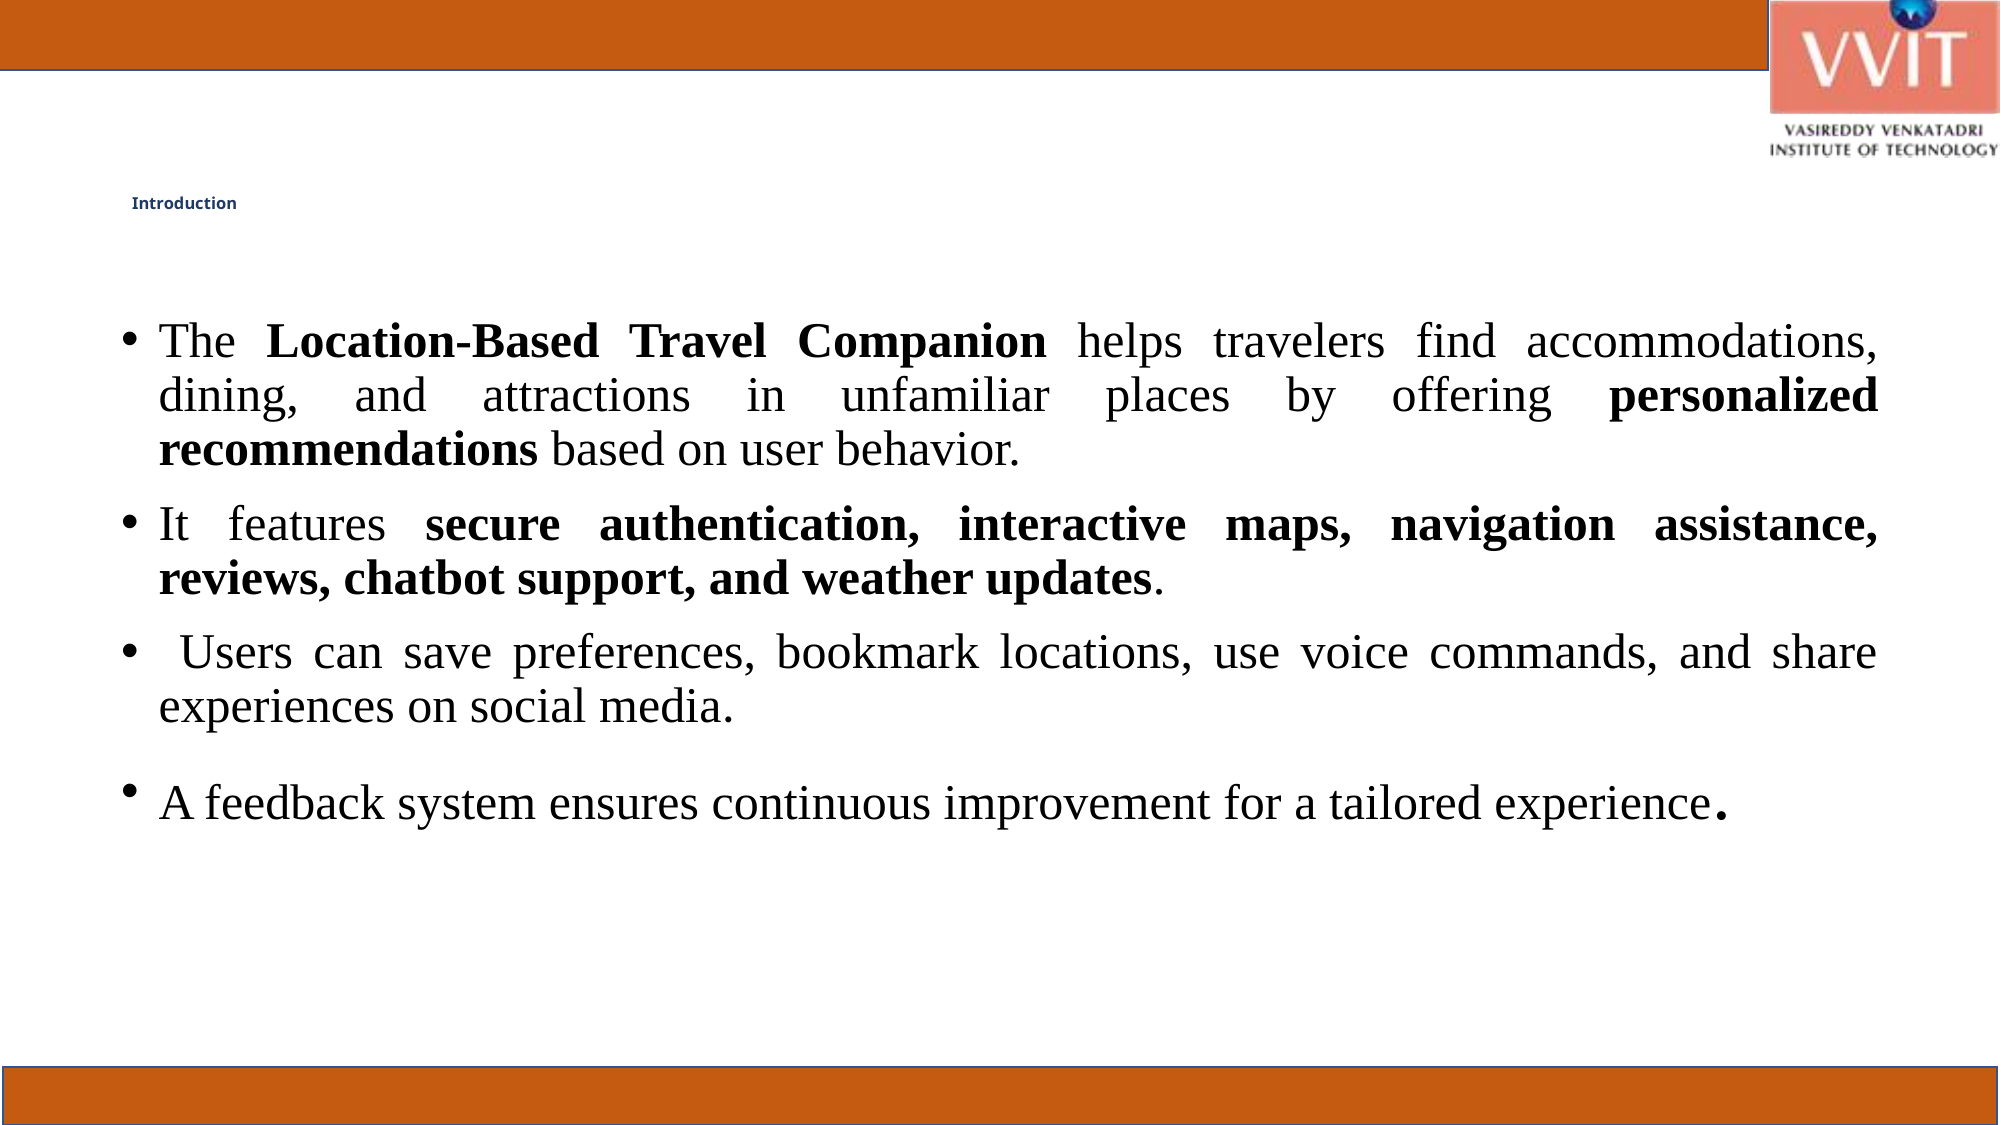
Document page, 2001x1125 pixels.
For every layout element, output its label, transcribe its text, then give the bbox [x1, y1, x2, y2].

text_box [2, 1066, 1998, 1125]
list The Location-Based Travel Companion helps travelers find accommodations, dining, and attractions in unfamiliar places by offering personalized recommendations based on user behavior. It features secure authentication, interactive maps, navigation assistance, reviews, chatbot support, and weather updates. Users can save preferences, bookmark locations, use voice commands, and share experiences on social media. A feedback system ensures continuous improvement for a tailored experience. [106, 285, 1894, 939]
title Introduction [117, 187, 1843, 221]
picture [1769, 0, 2000, 158]
text_box [0, 0, 1769, 71]
